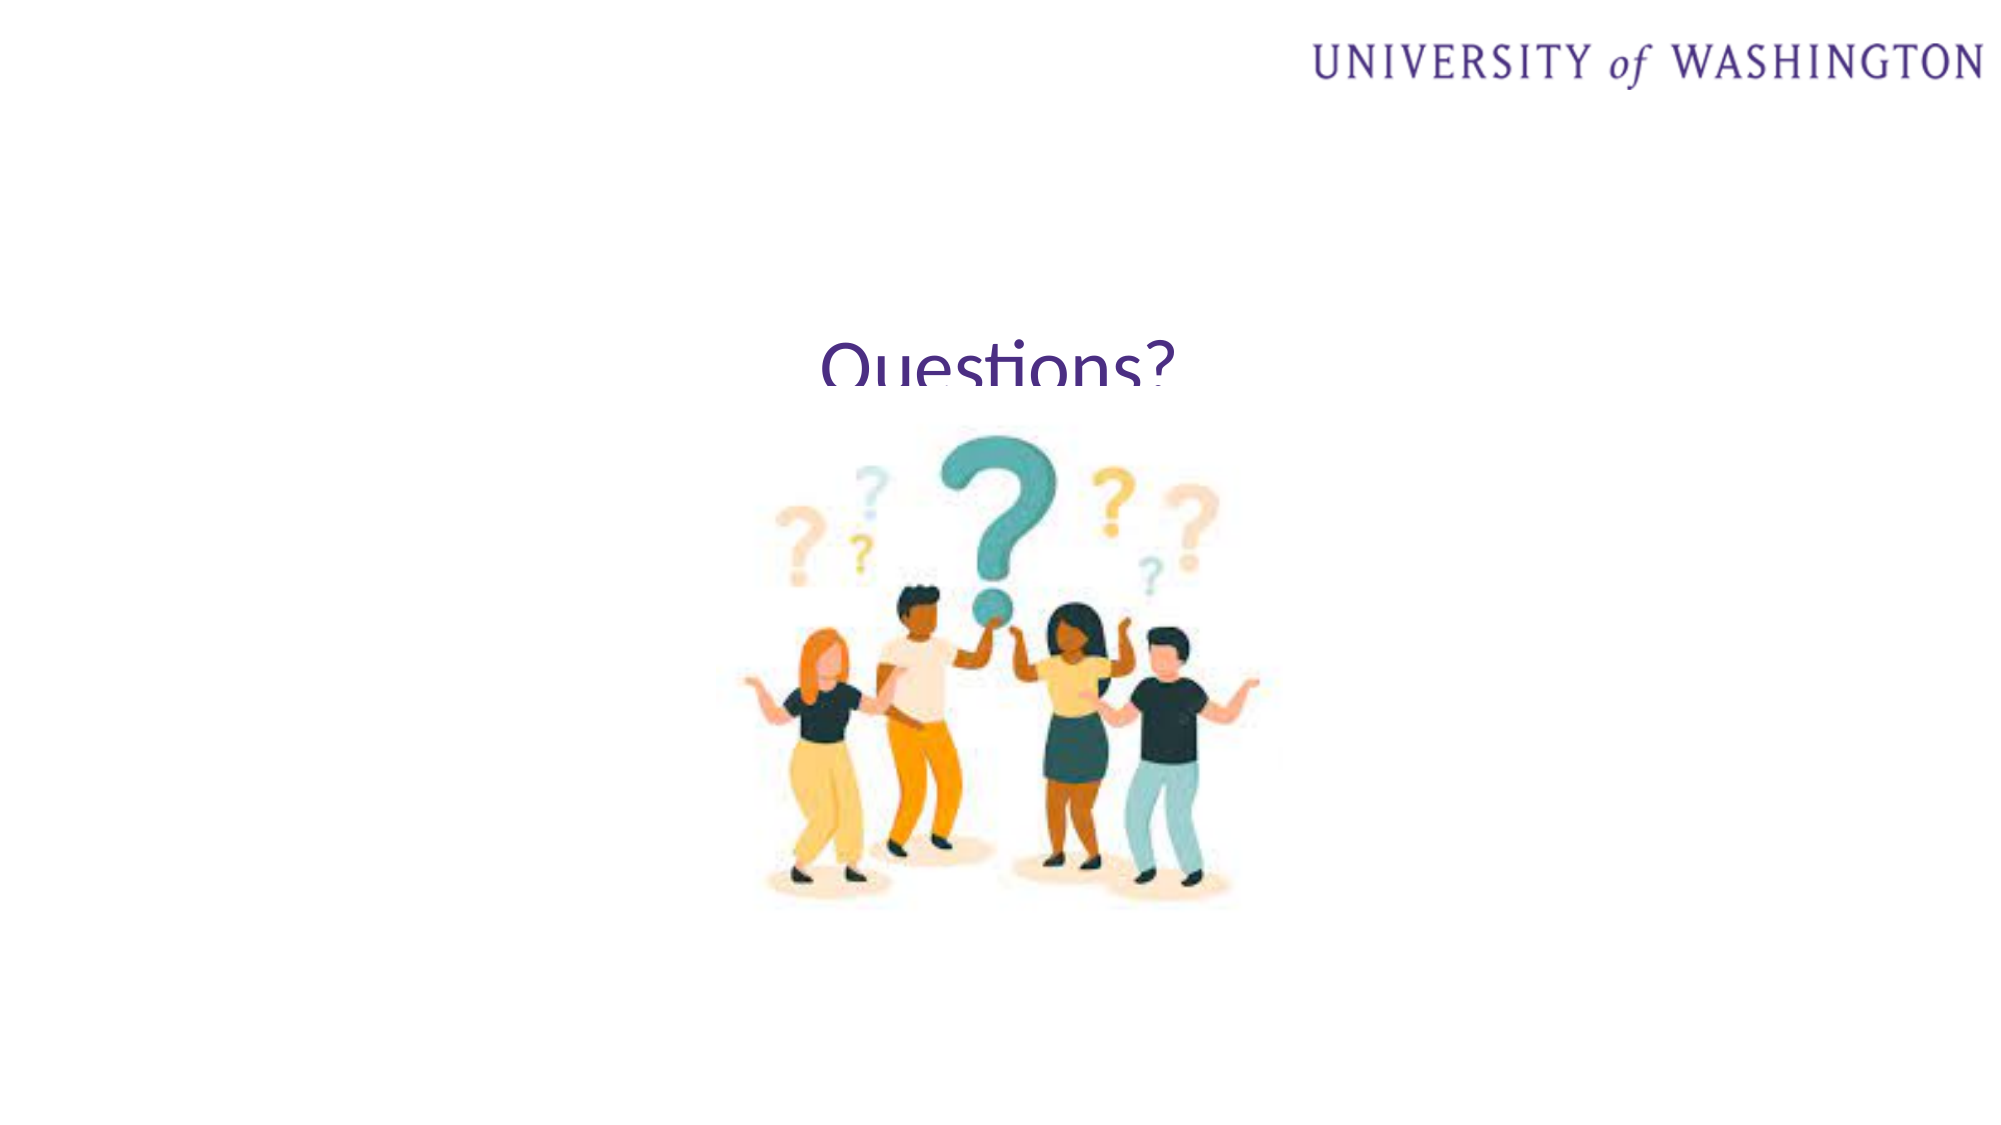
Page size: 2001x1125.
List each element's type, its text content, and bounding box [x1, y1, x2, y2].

picture [1274, 16, 1999, 111]
list Questions? Q&A [137, 307, 1863, 455]
picture [716, 386, 1284, 954]
